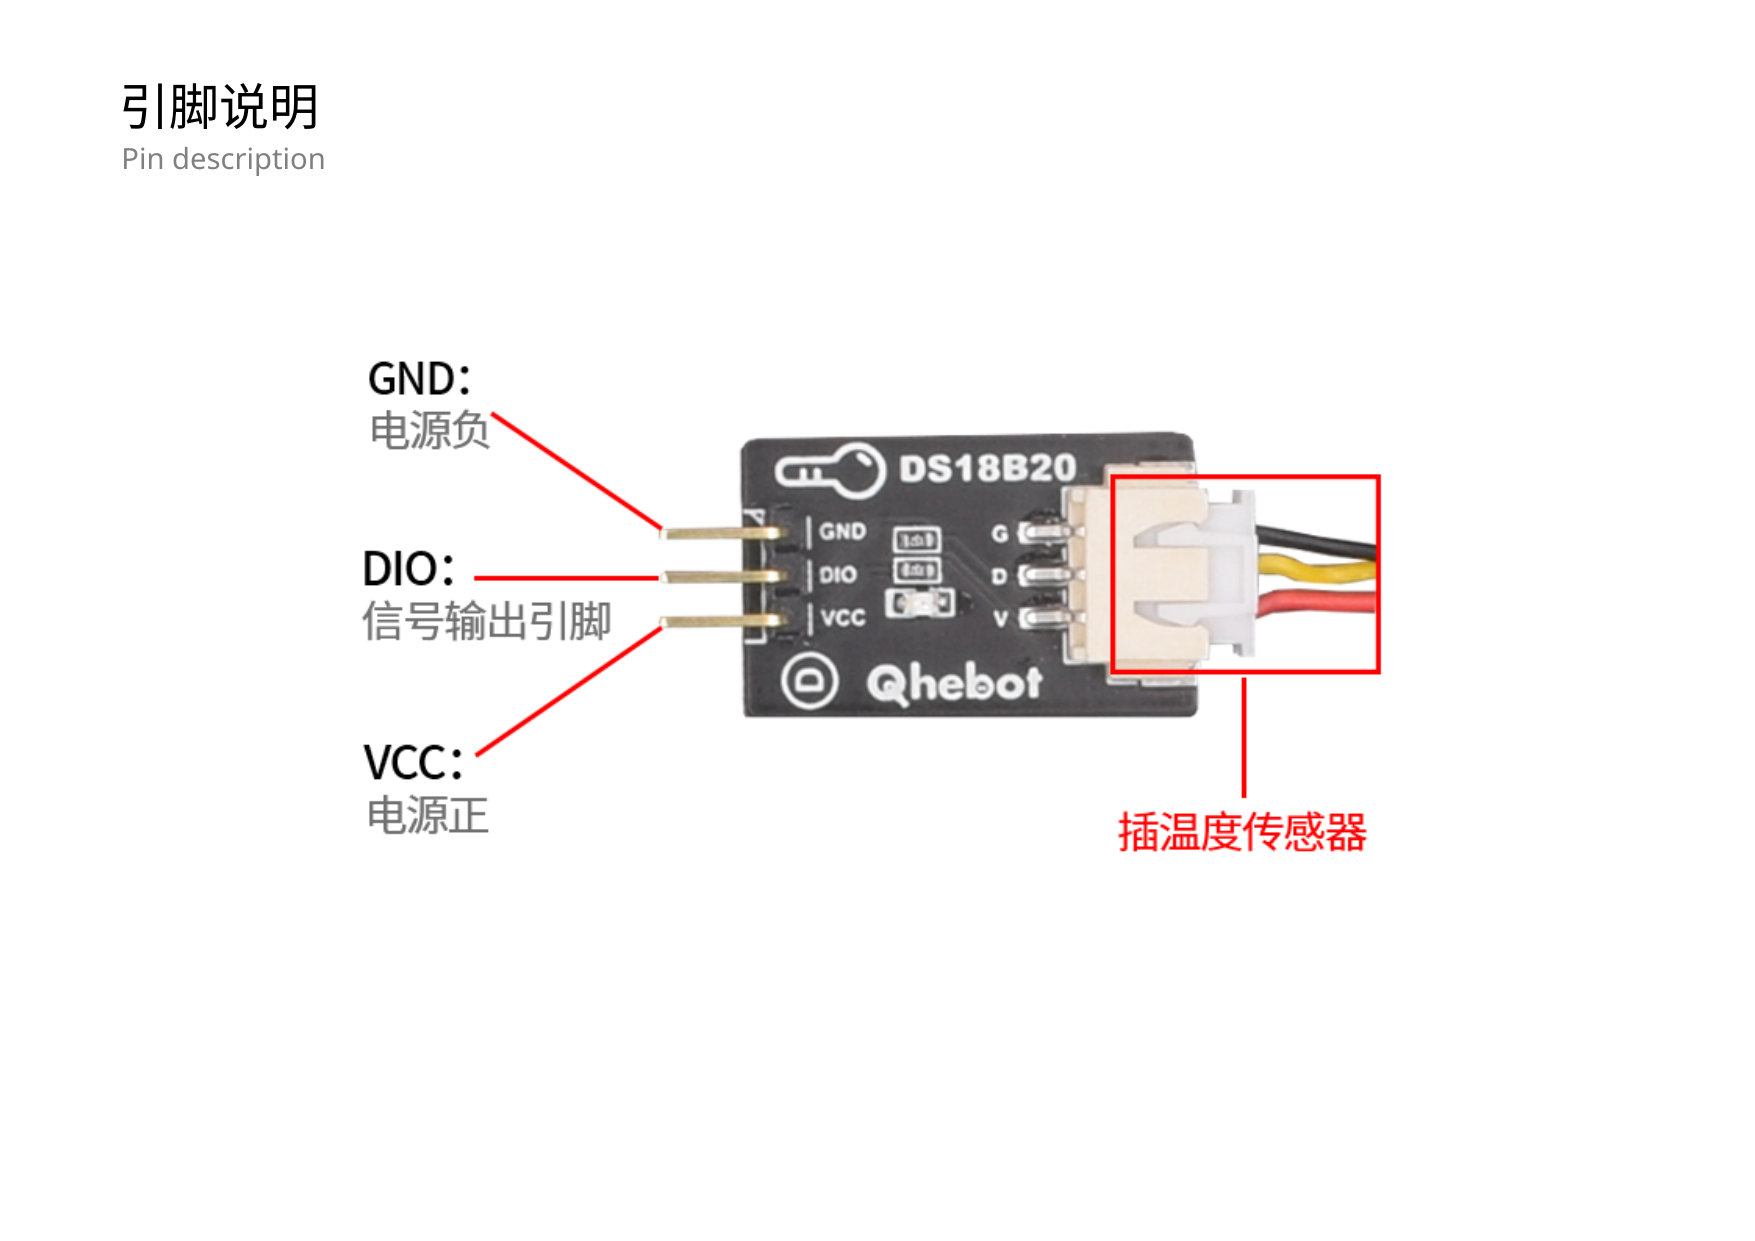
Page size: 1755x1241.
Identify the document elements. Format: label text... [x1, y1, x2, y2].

text_box Pin description [106, 132, 341, 183]
text_box 引脚说明 [104, 67, 335, 143]
picture [315, 290, 1439, 951]
